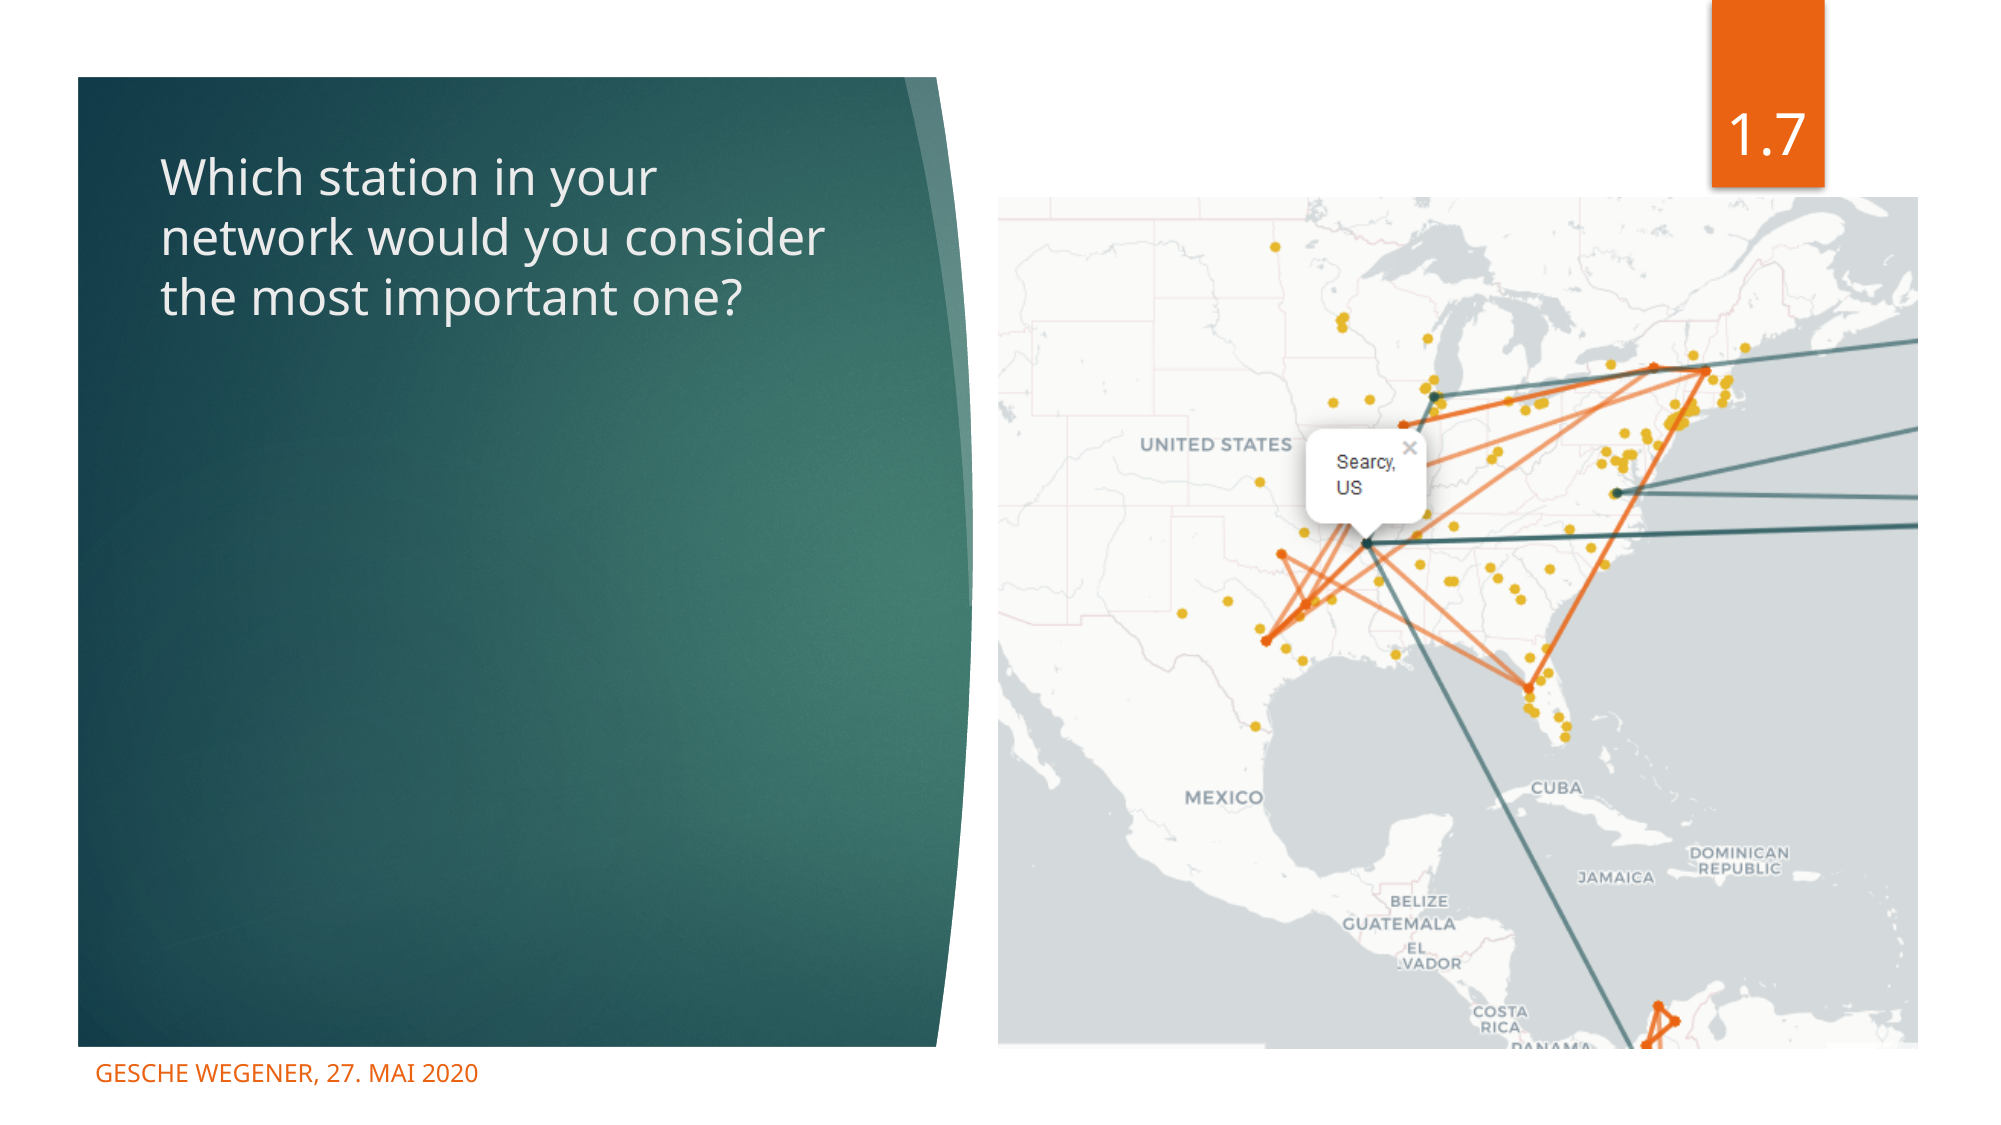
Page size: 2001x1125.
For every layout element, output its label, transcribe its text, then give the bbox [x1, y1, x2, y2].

picture [997, 197, 1919, 1049]
footer Gesche Wegener, 27. Mai 2020 [79, 1048, 715, 1100]
slide_number 1.7 [1698, 48, 1836, 175]
title Which station in your network would you consider the most important one? [145, 137, 872, 400]
